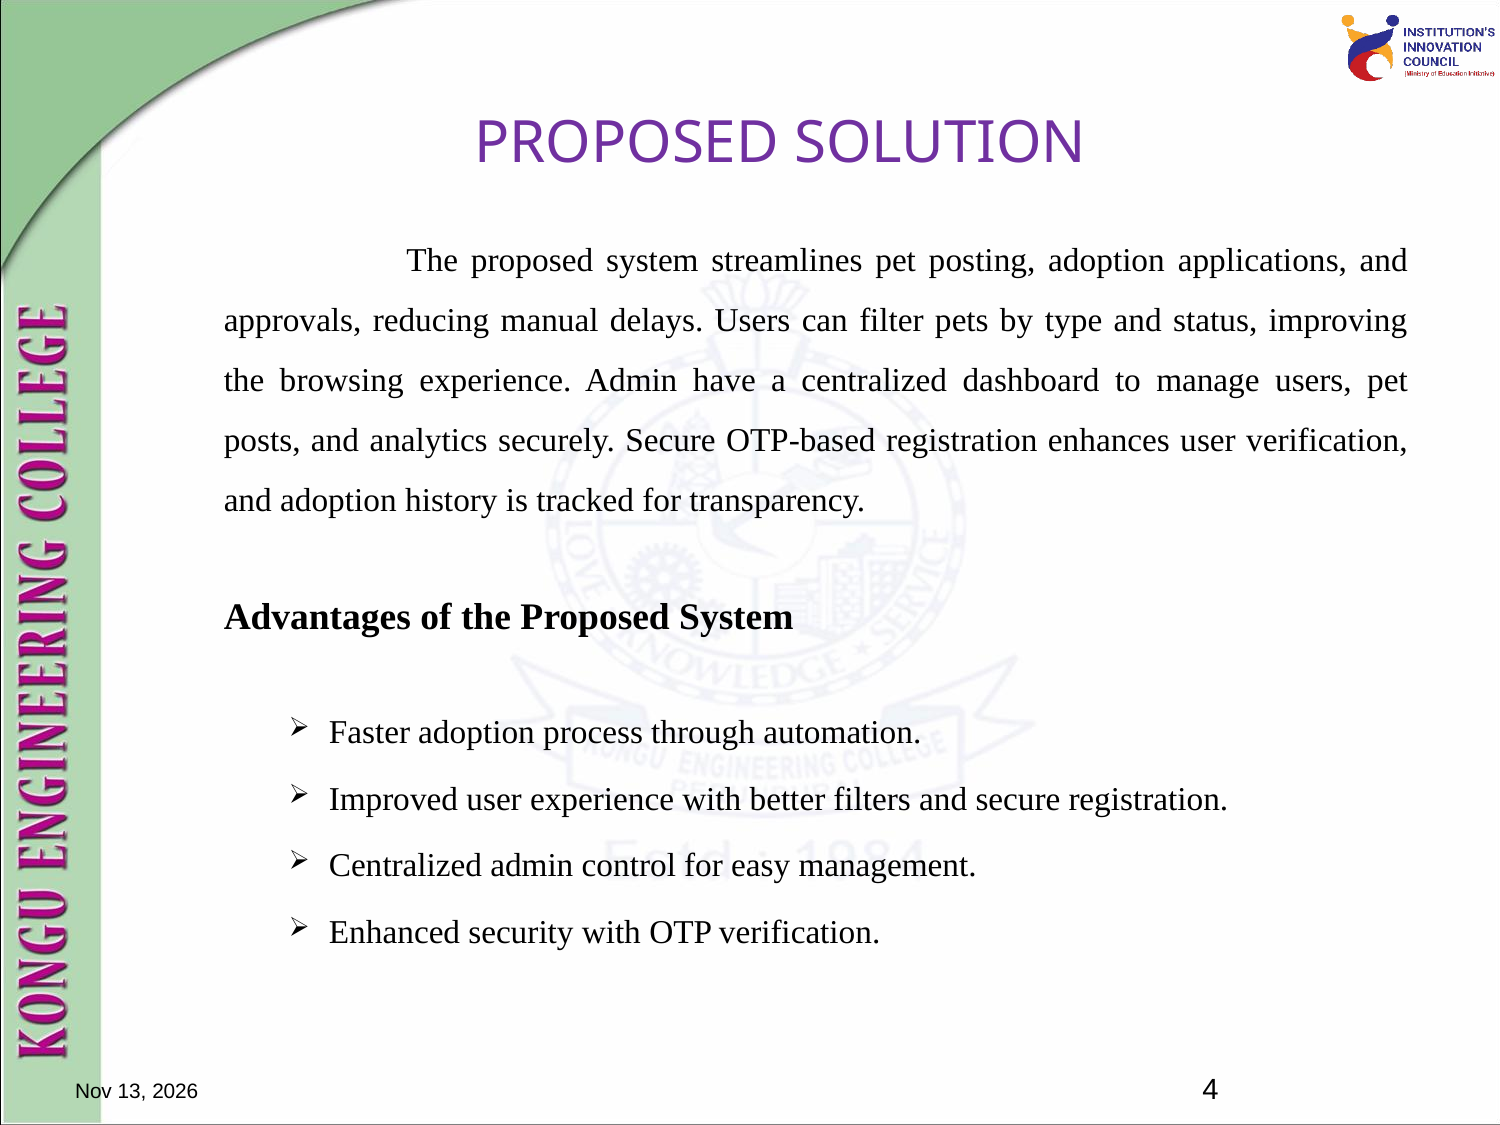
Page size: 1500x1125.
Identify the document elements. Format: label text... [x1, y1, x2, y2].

picture [0, 0, 1500, 1125]
footer 4 [1187, 1062, 1425, 1125]
slide_number 24-Dec-24 [75, 1042, 425, 1103]
title PROPOSED SOLUTION [105, 46, 1456, 175]
list The proposed system streamlines pet posting, adoption applications, and approvals, reducing manual delays. Users can filter pets by type and status, improving the browsing experience. Admin have a centralized dashboard to manage users, pet posts, and analytics securely. Secure OTP-based registration enhances user verification, and adoption history is tracked for transparency. Advantages of the Proposed System Faster adoption process through automation. Improved user experience with better filters and secure registration. Centralized admin control for easy management. Enhanced security with OTP verification. [163, 210, 1426, 997]
